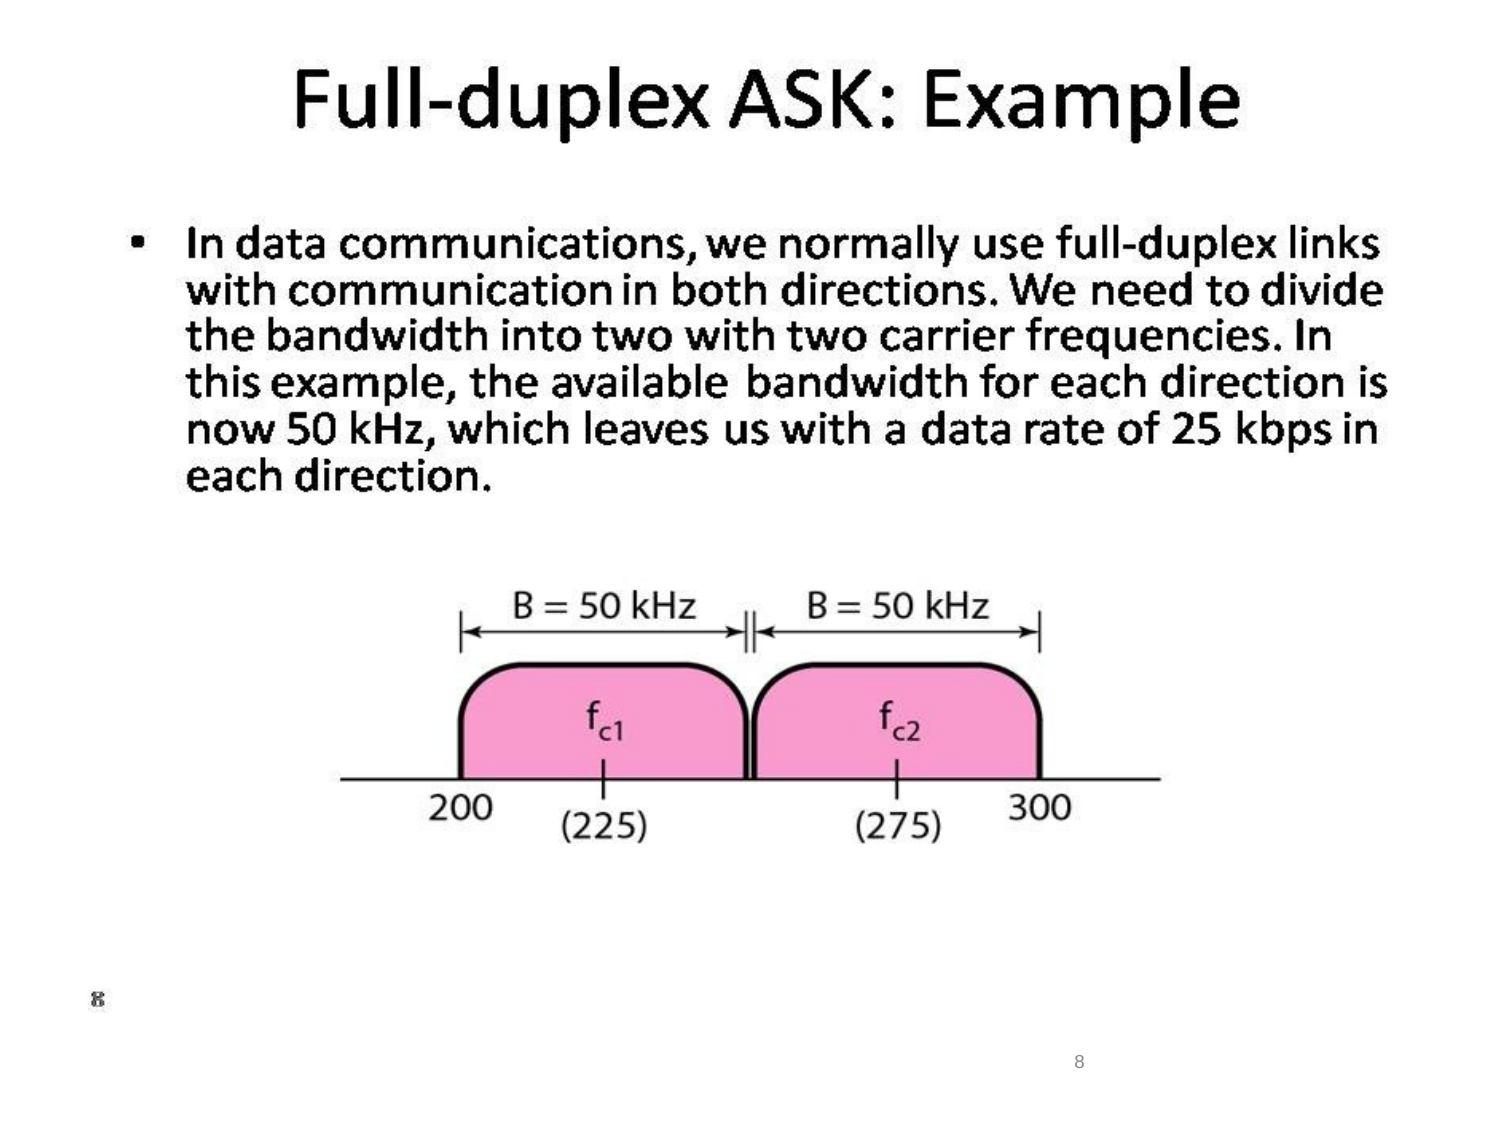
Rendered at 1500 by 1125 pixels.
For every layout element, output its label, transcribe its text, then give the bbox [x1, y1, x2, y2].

slide_number ‹#› [1059, 1042, 1397, 1103]
text_box [87, 59, 1388, 1013]
title [75, 50, 1425, 188]
